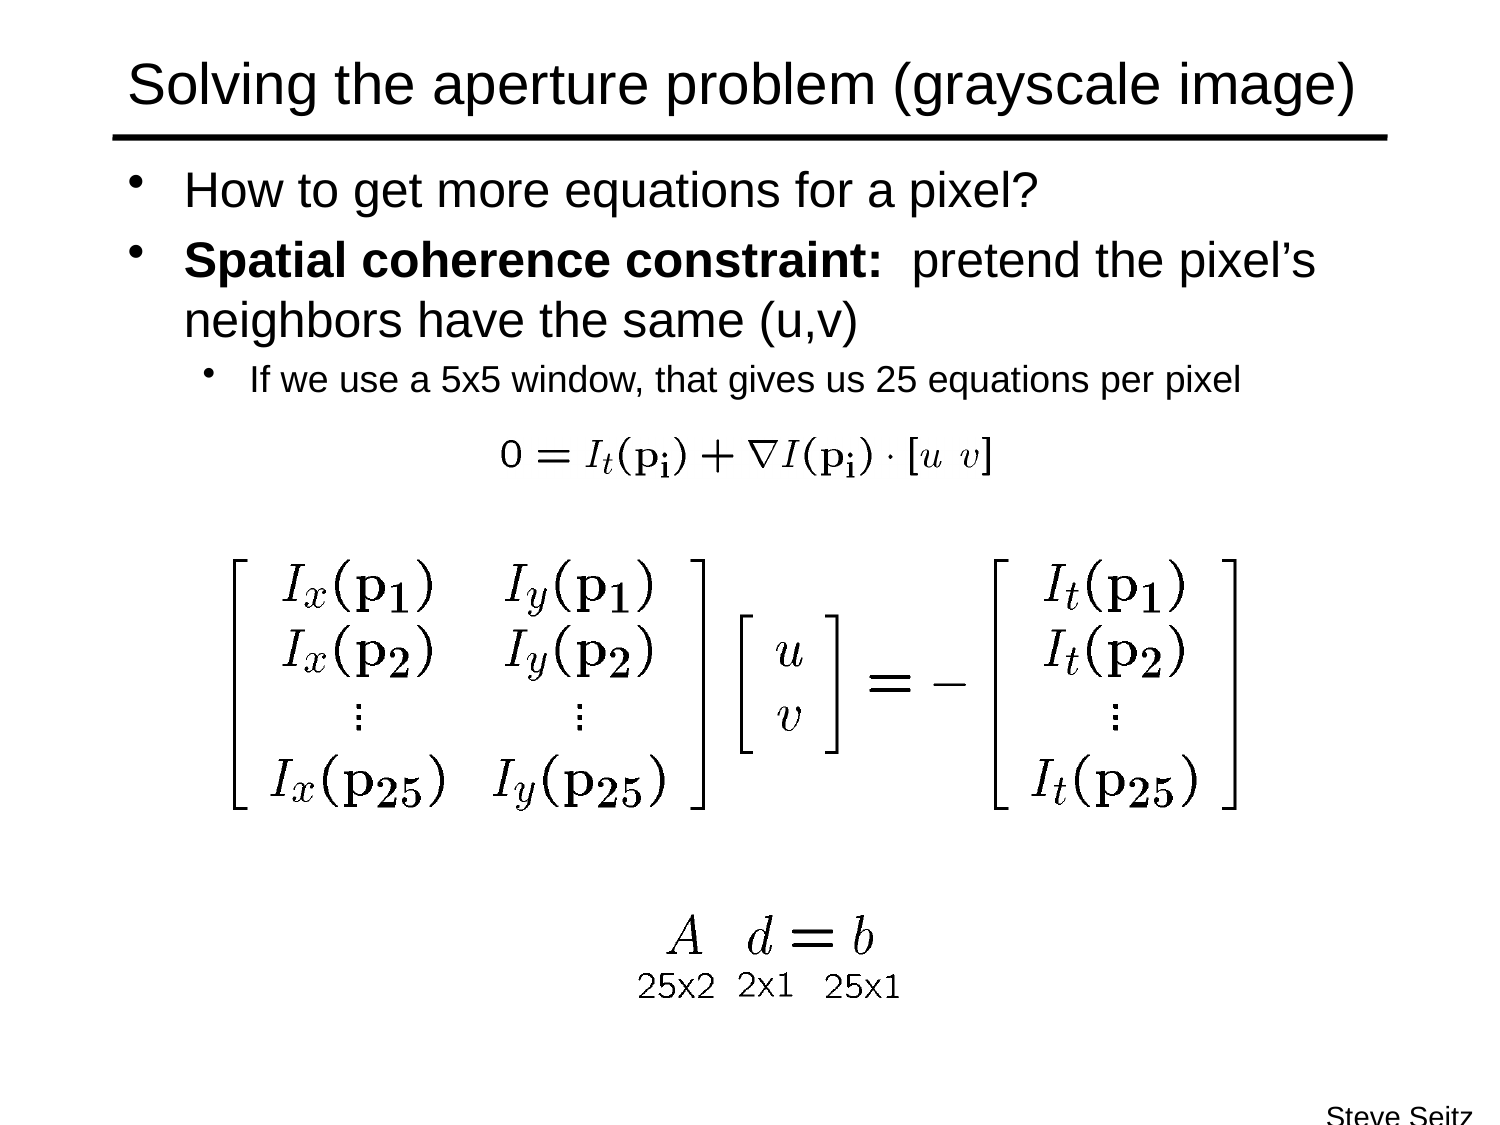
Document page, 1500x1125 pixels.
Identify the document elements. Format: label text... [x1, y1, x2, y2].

title Solving the aperture problem (grayscale image) [112, 12, 1388, 149]
list How to get more equations for a pixel? Spatial coherence constraint: pretend the pixel’s neighbors have the same (u,v) If we use a 5x5 window, that gives us 25 equations per pixel [112, 149, 1388, 1013]
text_box Steve Seitz [1311, 1090, 1500, 1125]
picture [499, 437, 991, 479]
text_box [637, 912, 899, 1001]
picture [230, 557, 1237, 813]
